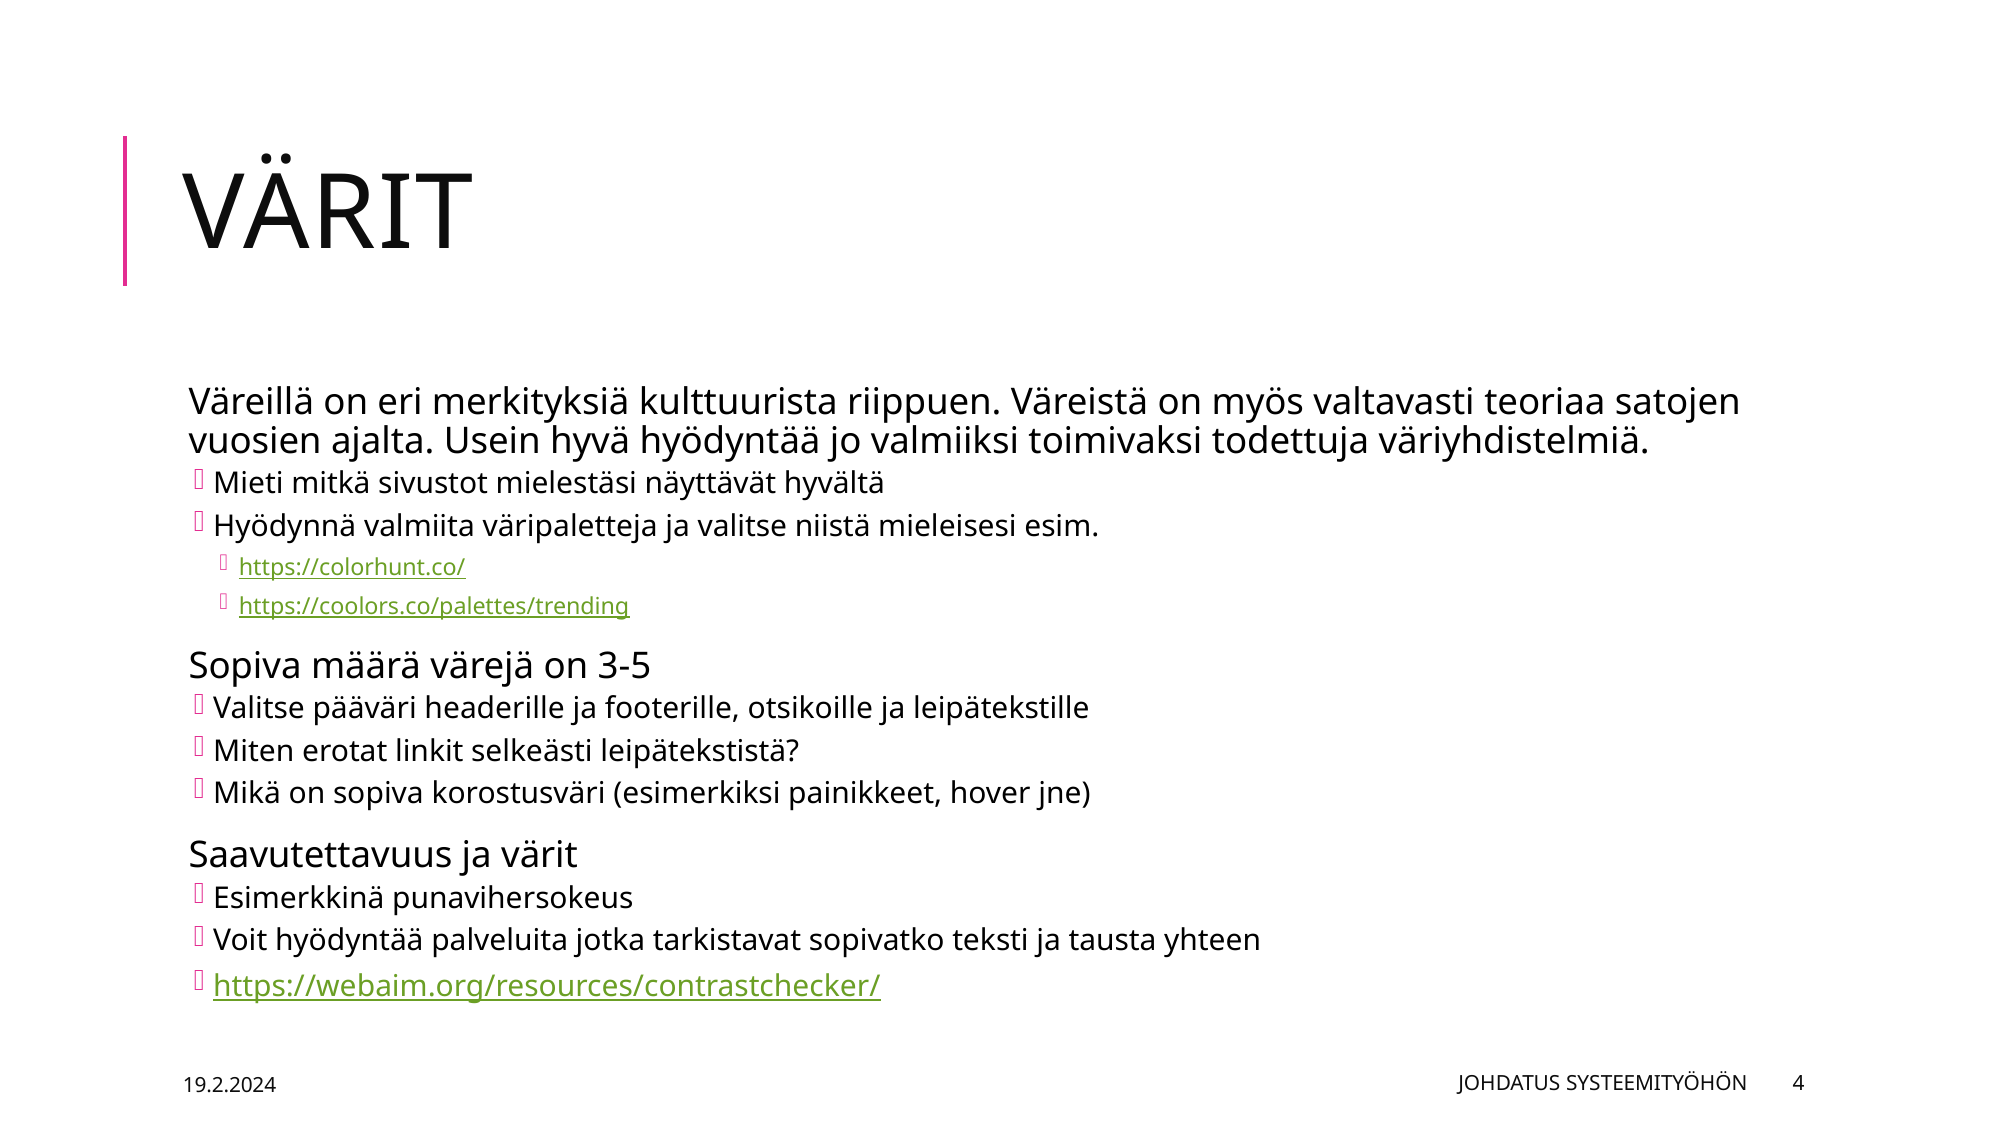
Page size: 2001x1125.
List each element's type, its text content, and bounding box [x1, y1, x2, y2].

footer Johdatus systeemityöhön [794, 1061, 1763, 1107]
title Värit [168, 96, 1763, 342]
list Väreillä on eri merkityksiä kulttuurista riippuen. Väreistä on myös valtavasti teoriaa satojen vuosien ajalta. Usein hyvä hyödyntää jo valmiiksi toimivaksi todettuja väriyhdistelmiä. Mieti mitkä sivustot mielestäsi näyttävät hyvältä Hyödynnä valmiita väripaletteja ja valitse niistä mieleisesi esim. https://colorhunt.co/ https://coolors.co/palettes/trending Sopiva määrä värejä on 3-5 Valitse pääväri headerille ja footerille, otsikoille ja leipätekstille Miten erotat linkit selkeästi leipätekstistä? Mikä on sopiva korostusväri (esimerkiksi painikkeet, hover jne) Saavutettavuus ja värit Esimerkkinä punavihersokeus Voit hyödyntää palveluita jotka tarkistavat sopivatko teksti ja tausta yhteen https://webaim.org/resources/contrastchecker/ [168, 375, 1763, 1035]
slide_number 4 [1777, 1061, 1938, 1107]
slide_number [168, 1061, 522, 1107]
